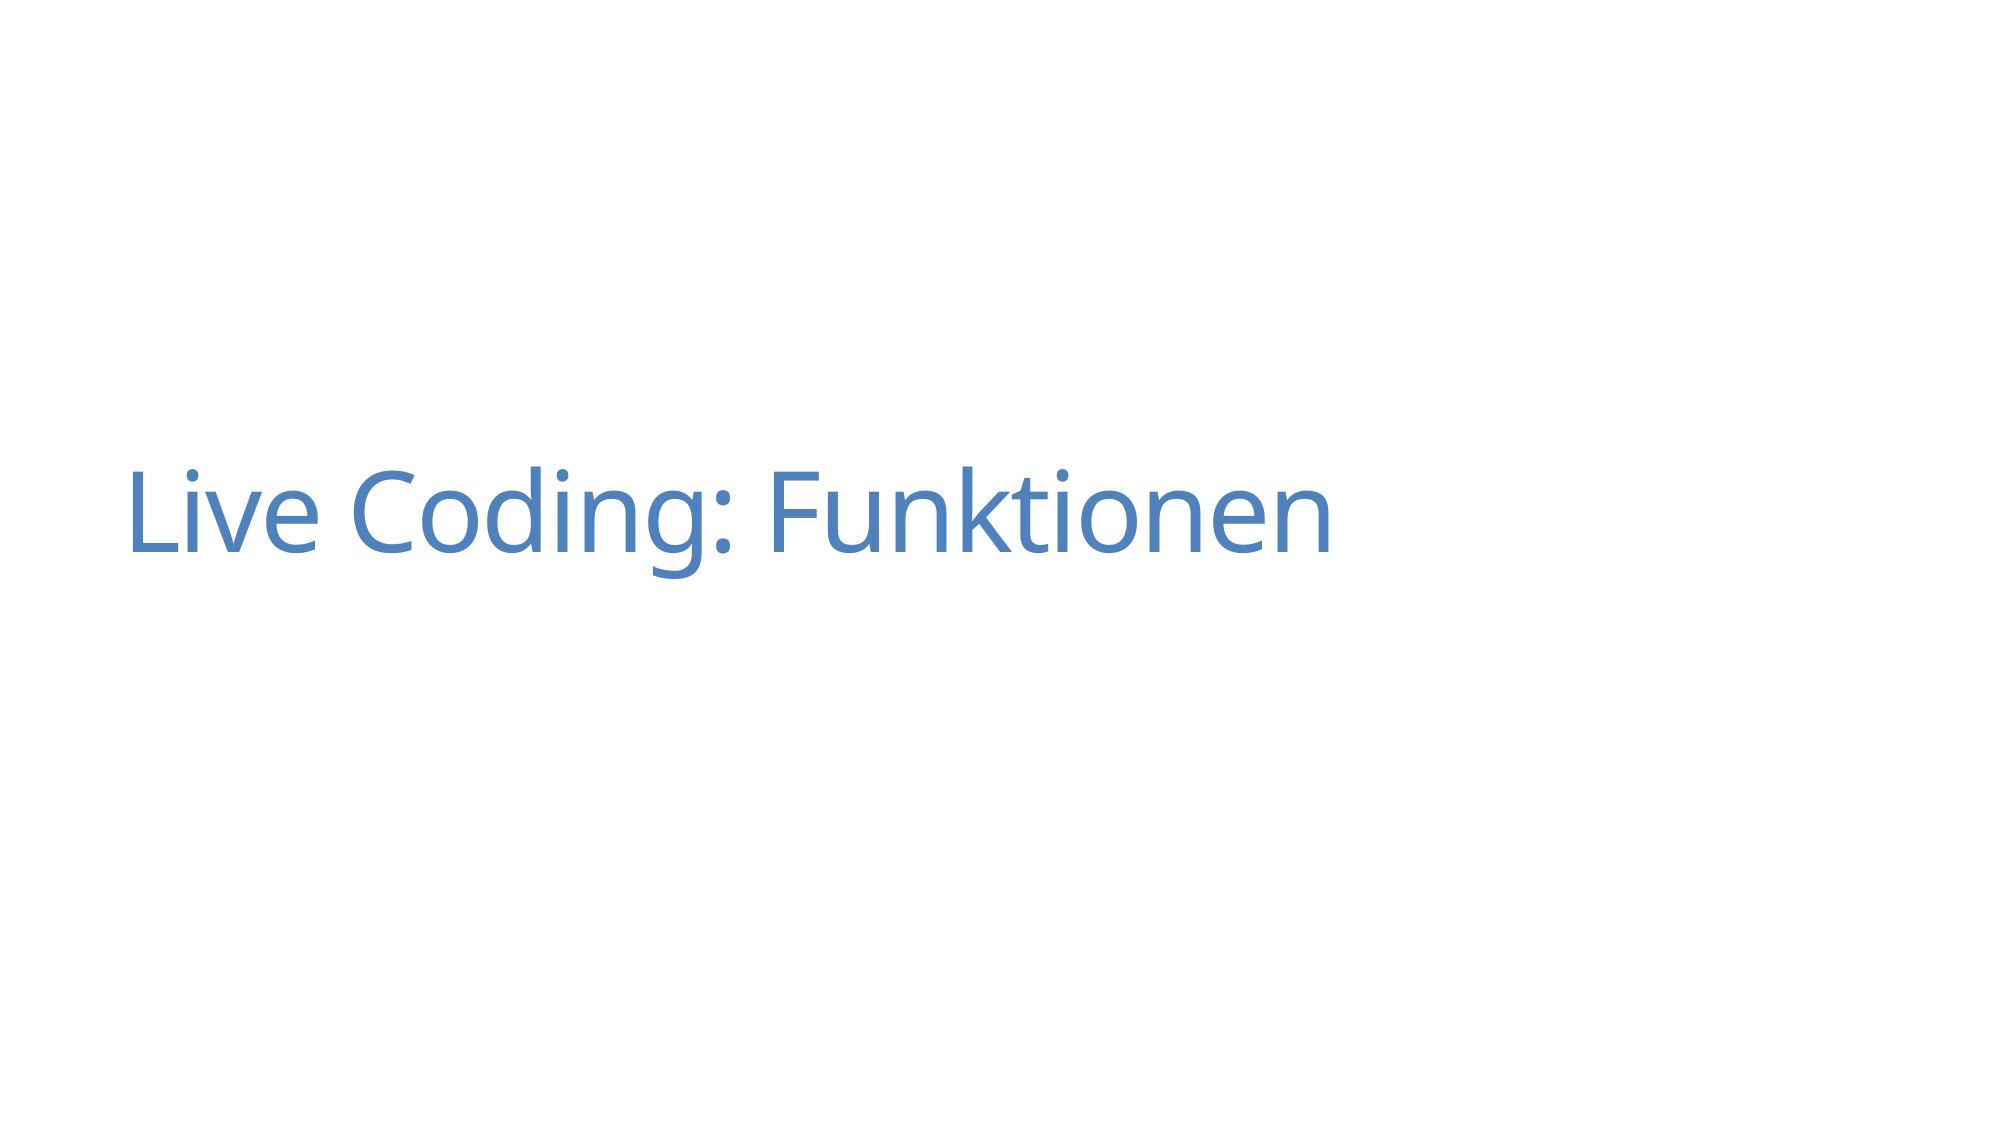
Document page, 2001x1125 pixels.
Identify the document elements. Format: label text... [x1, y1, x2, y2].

title Live Coding: Funktionen [107, 381, 1937, 654]
